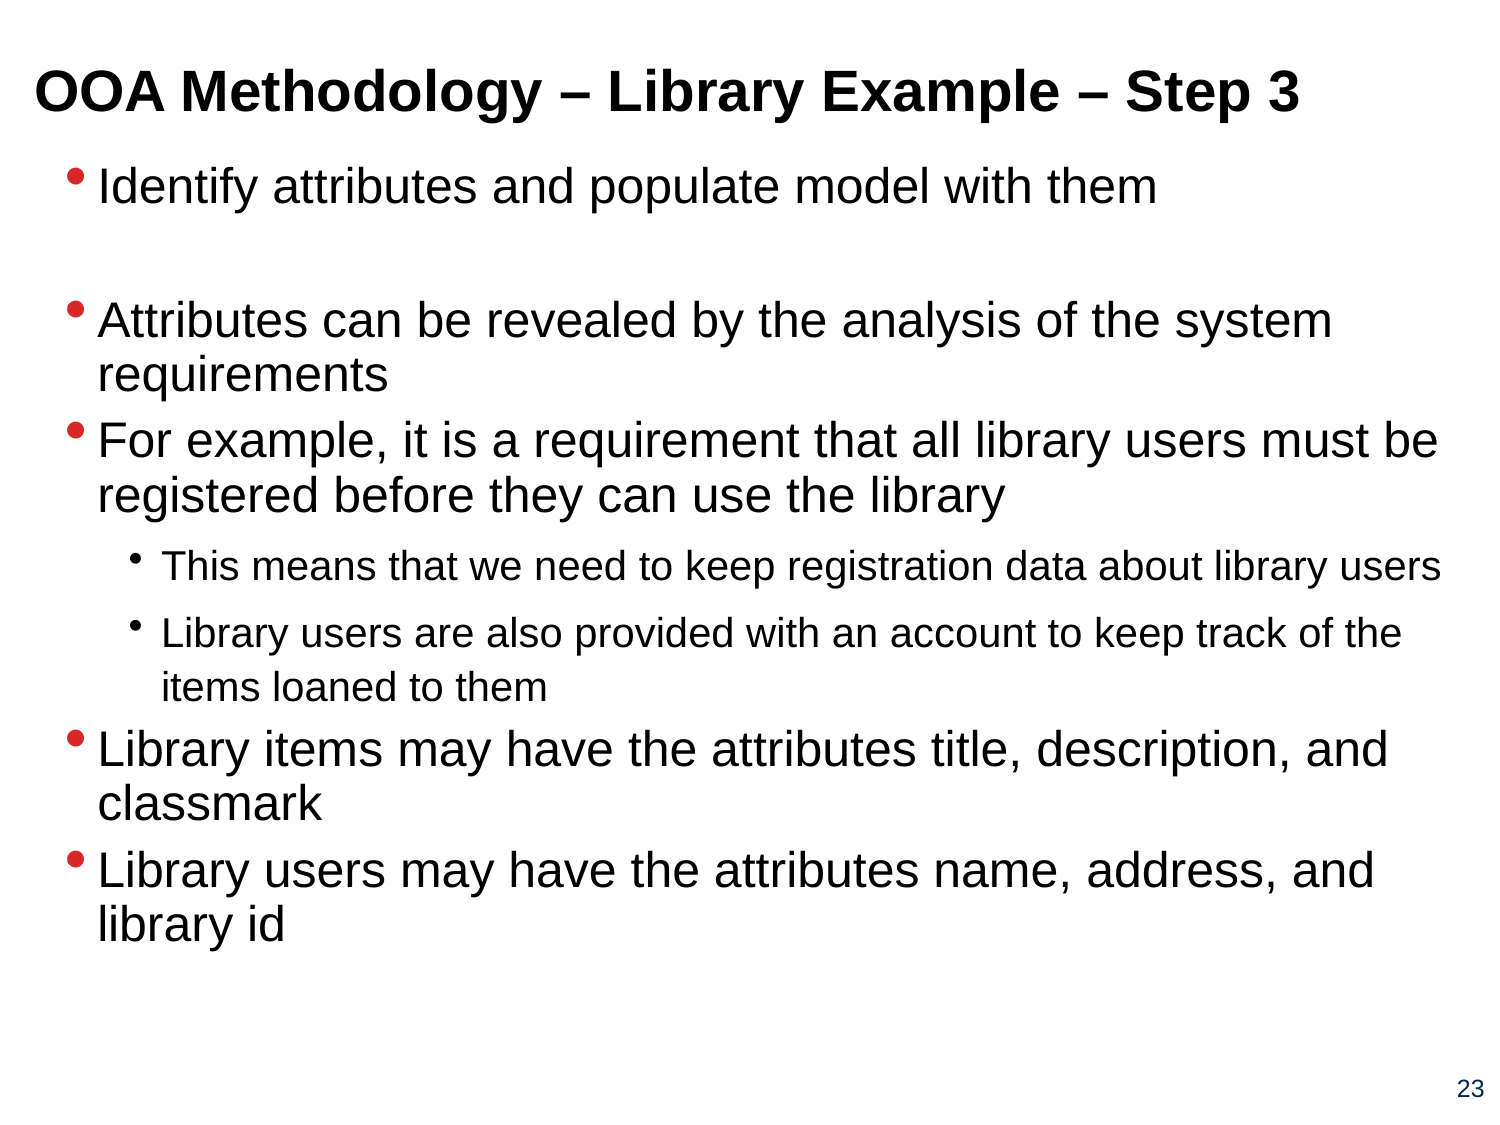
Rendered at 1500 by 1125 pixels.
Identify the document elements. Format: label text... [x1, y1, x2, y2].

list Identify attributes and populate model with them Attributes can be revealed by the analysis of the system requirements For example, it is a requirement that all library users must be registered before they can use the library This means that we need to keep registration data about library users Library users are also provided with an account to keep track of the items loaned to them Library items may have the attributes title, description, and classmark Library users may have the attributes name, address, and library id [19, 152, 1481, 1067]
title OOA Methodology – Library Example – Step 3 [19, 38, 1481, 139]
slide_number 23 [1395, 1061, 1500, 1113]
